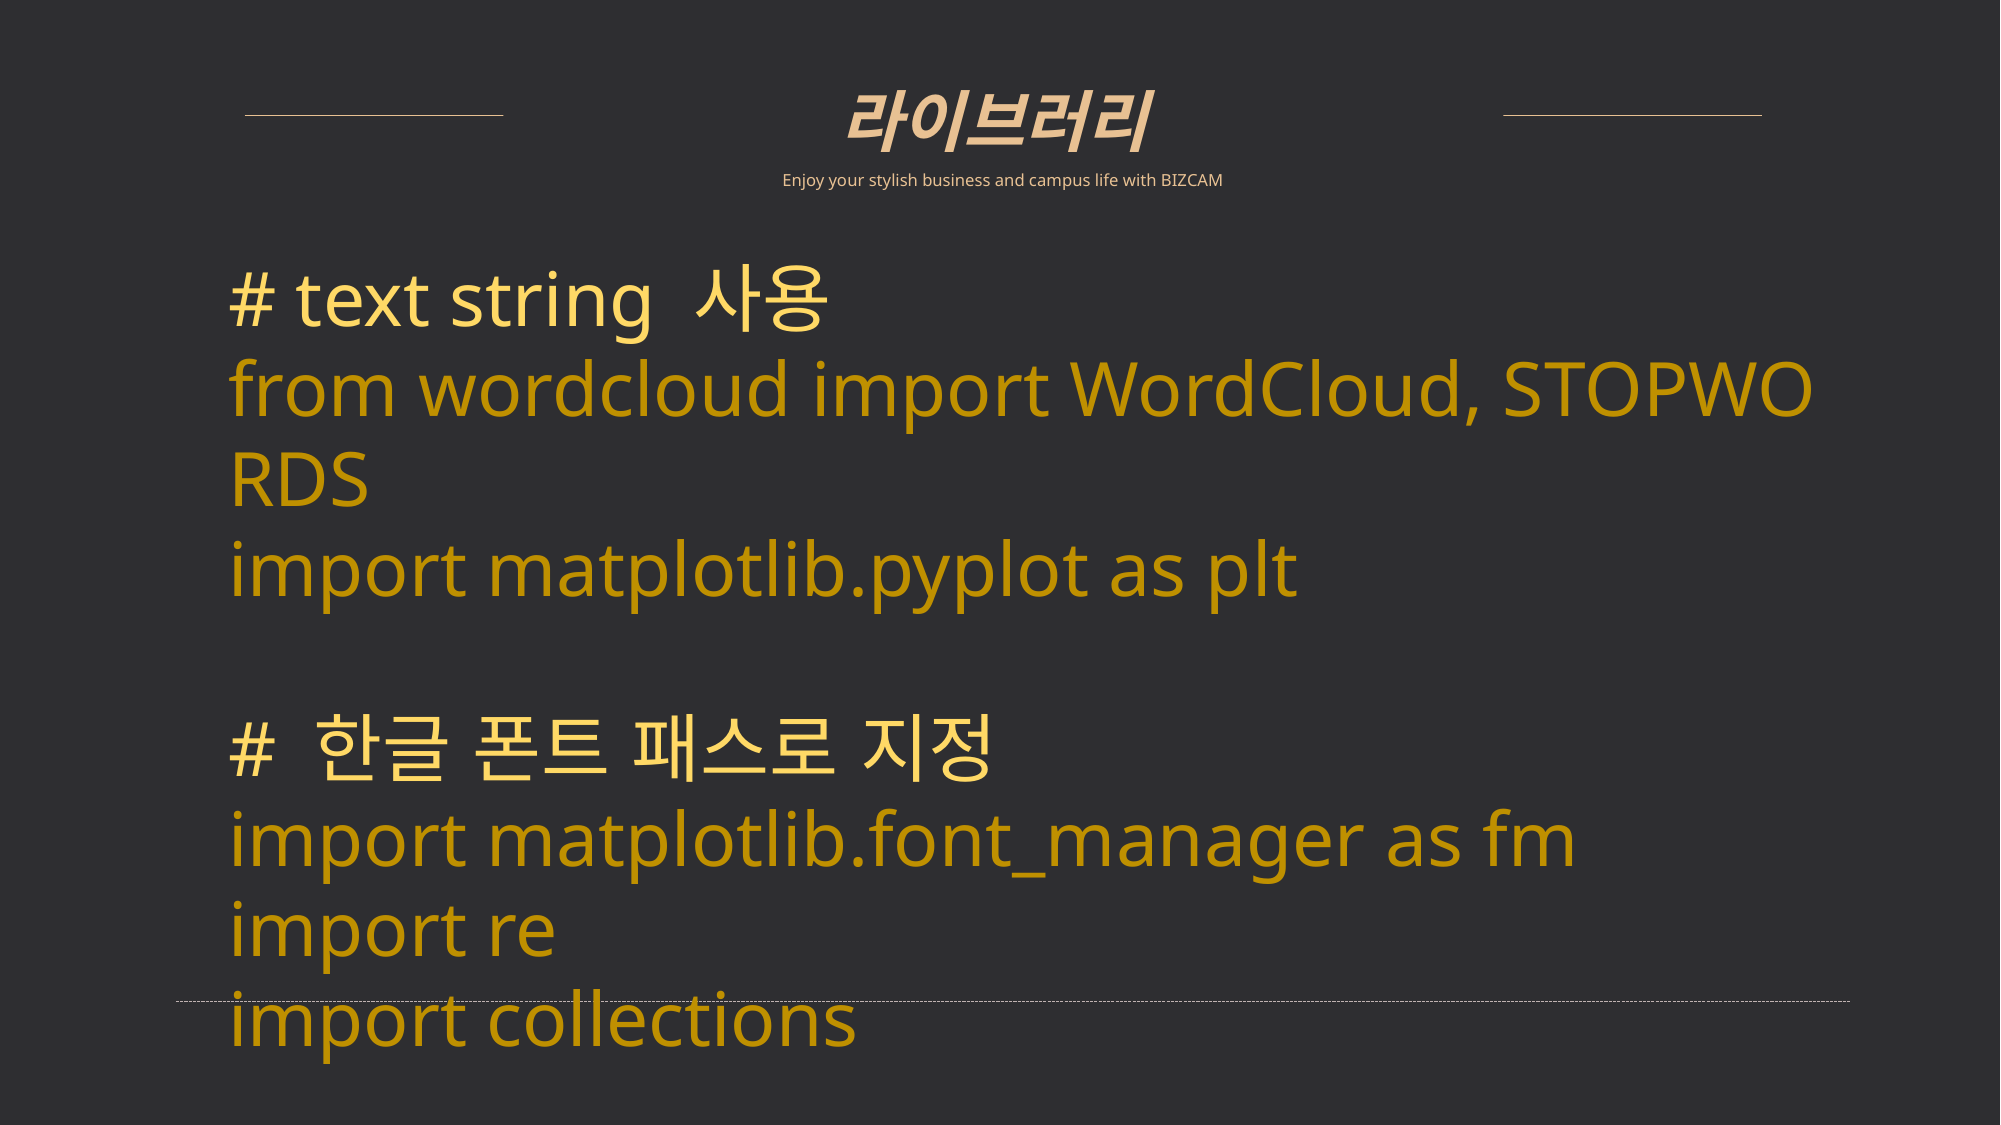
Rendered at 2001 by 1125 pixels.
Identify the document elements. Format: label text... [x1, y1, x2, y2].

text_box 라이브러리 Enjoy your stylish business and campus life with BIZCAM [503, 116, 1504, 198]
text_box # text string 사용 from wordcloud import WordCloud, STOPWORDS import matplotlib.pyplot as plt # 한글 폰트 패스로 지정 import matplotlib.font_manager as fm import re import collections [213, 244, 1851, 1001]
text_box # text string 사용 from wordcloud import WordCloud, STOPWORDS import matplotlib.pyplot as plt # 한글 폰트 패스로 지정 import matplotlib.font_manager as fm import re import collections [213, 1002, 1851, 1069]
text_box 라이브러리 Enjoy your stylish business and campus life with BIZCAM [503, 32, 1504, 115]
